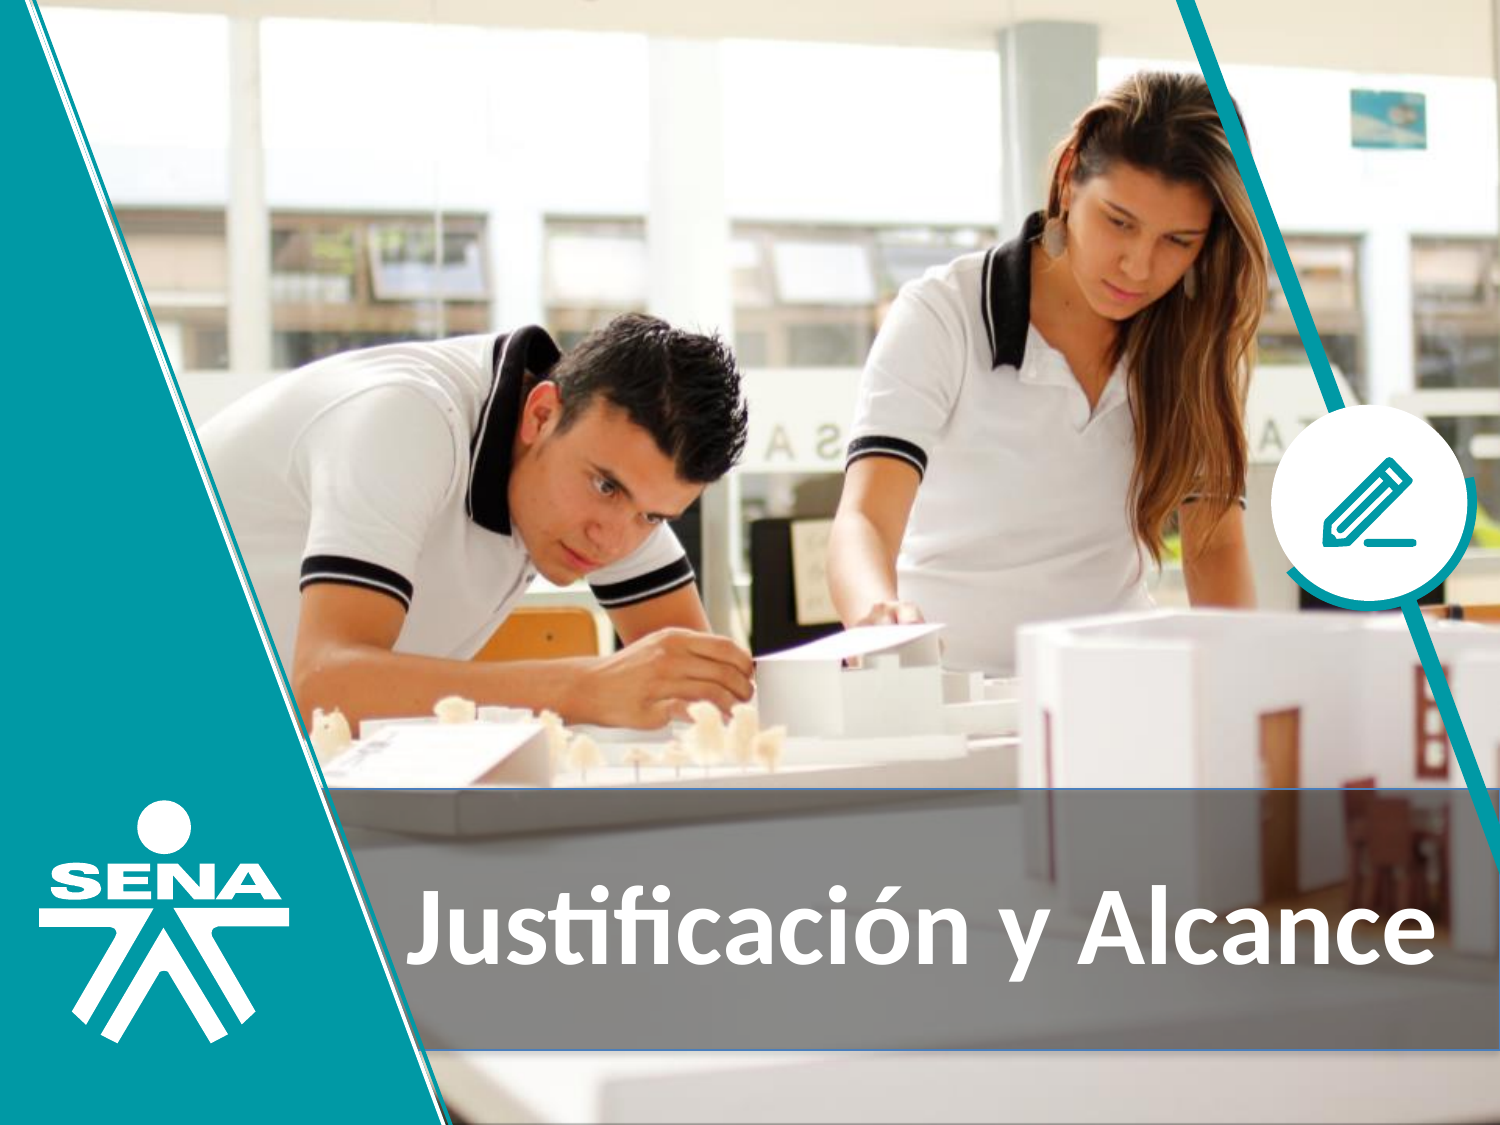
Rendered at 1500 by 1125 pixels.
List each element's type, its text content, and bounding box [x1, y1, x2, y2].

title Justificación y Alcance [392, 788, 1494, 1050]
text_box [0, 0, 1500, 1125]
